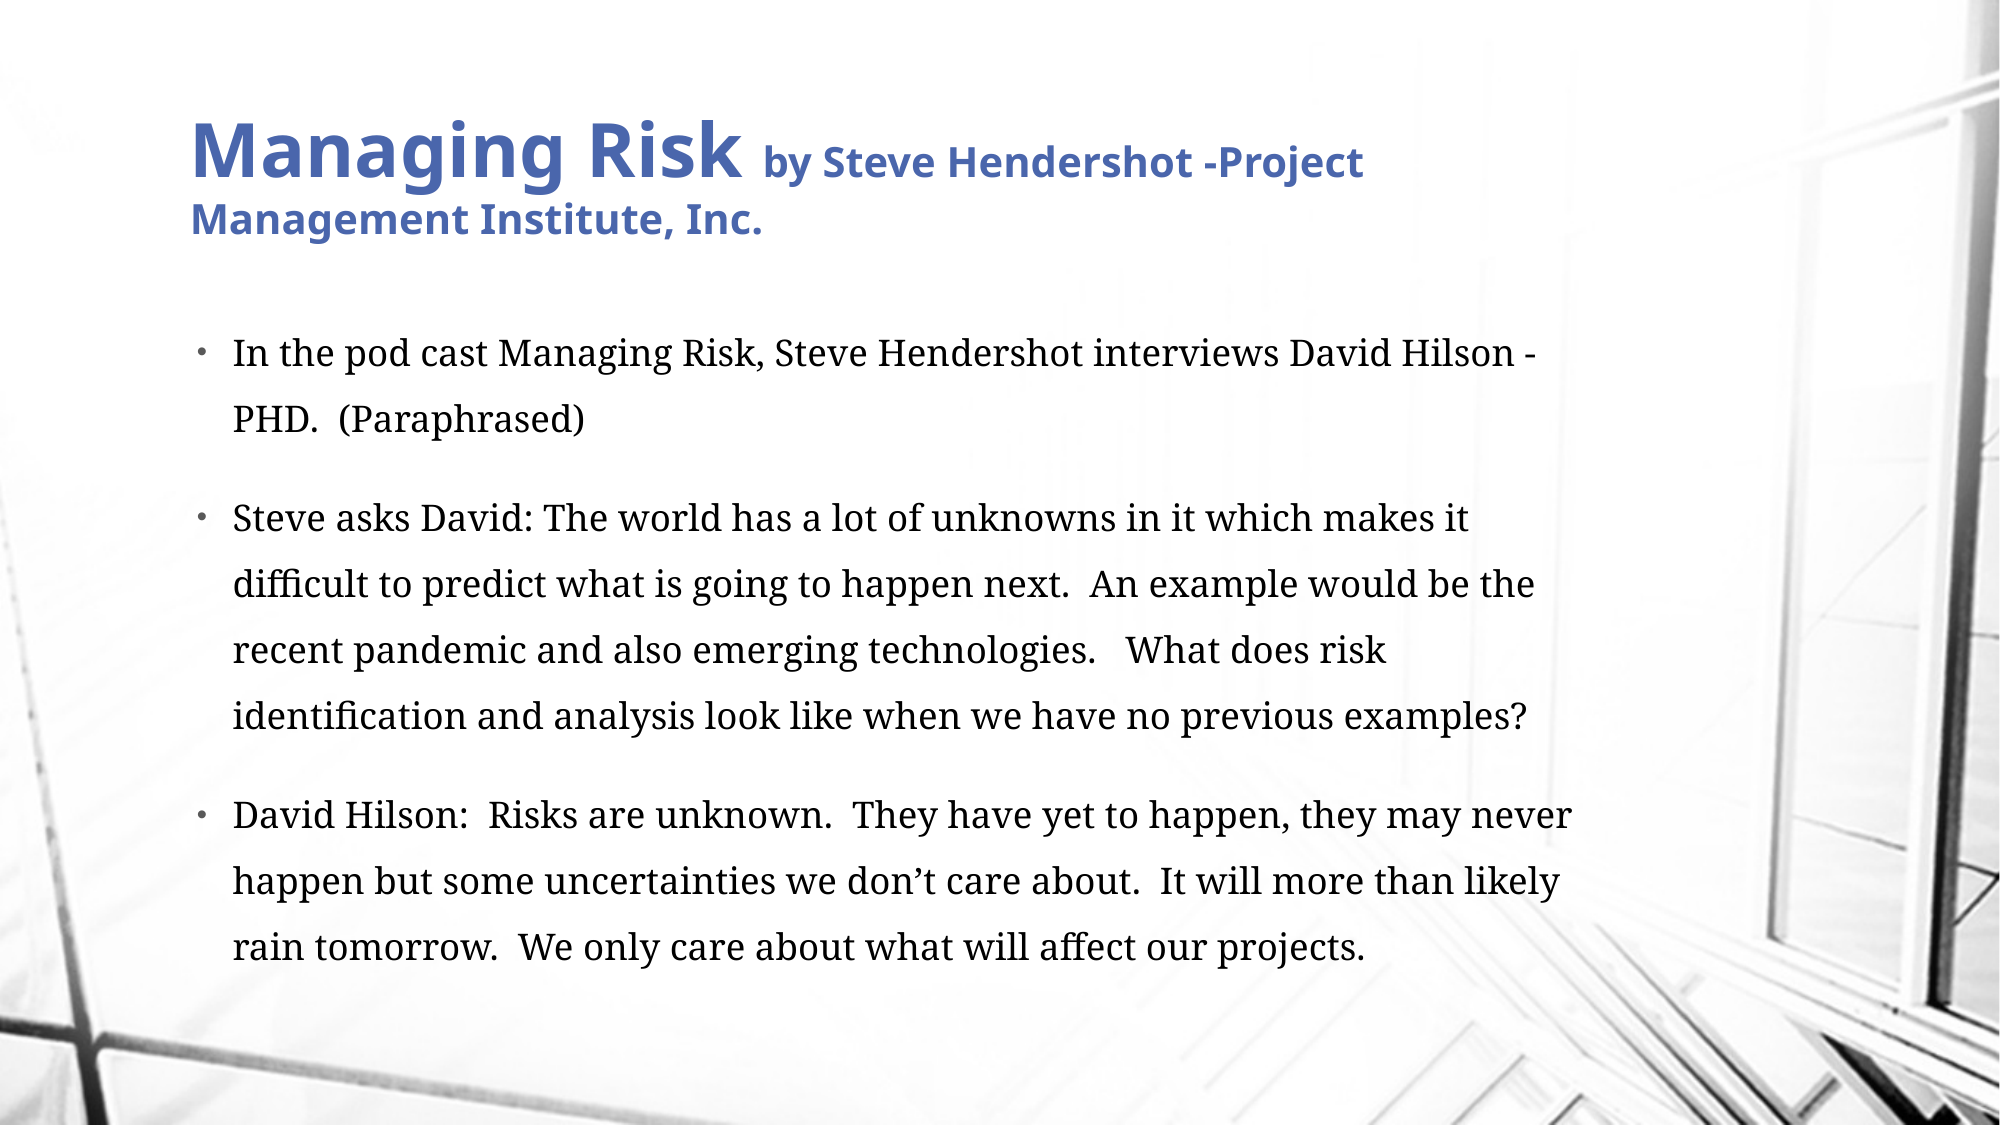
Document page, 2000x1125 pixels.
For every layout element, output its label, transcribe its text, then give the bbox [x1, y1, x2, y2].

title Managing Risk by Steve Hendershot -Project Management Institute, Inc. [174, 87, 1600, 250]
picture [0, 0, 2000, 1125]
list In the pod cast Managing Risk, Steve Hendershot interviews David Hilson - PHD. (Paraphrased) Steve asks David: The world has a lot of unknowns in it which makes it difficult to predict what is going to happen next. An example would be the recent pandemic and also emerging technologies. What does risk identification and analysis look like when we have no previous examples? David Hilson: Risks are unknown. They have yet to happen, they may never happen but some uncertainties we don’t care about. It will more than likely rain tomorrow. We only care about what will affect our projects. [174, 299, 1600, 1038]
